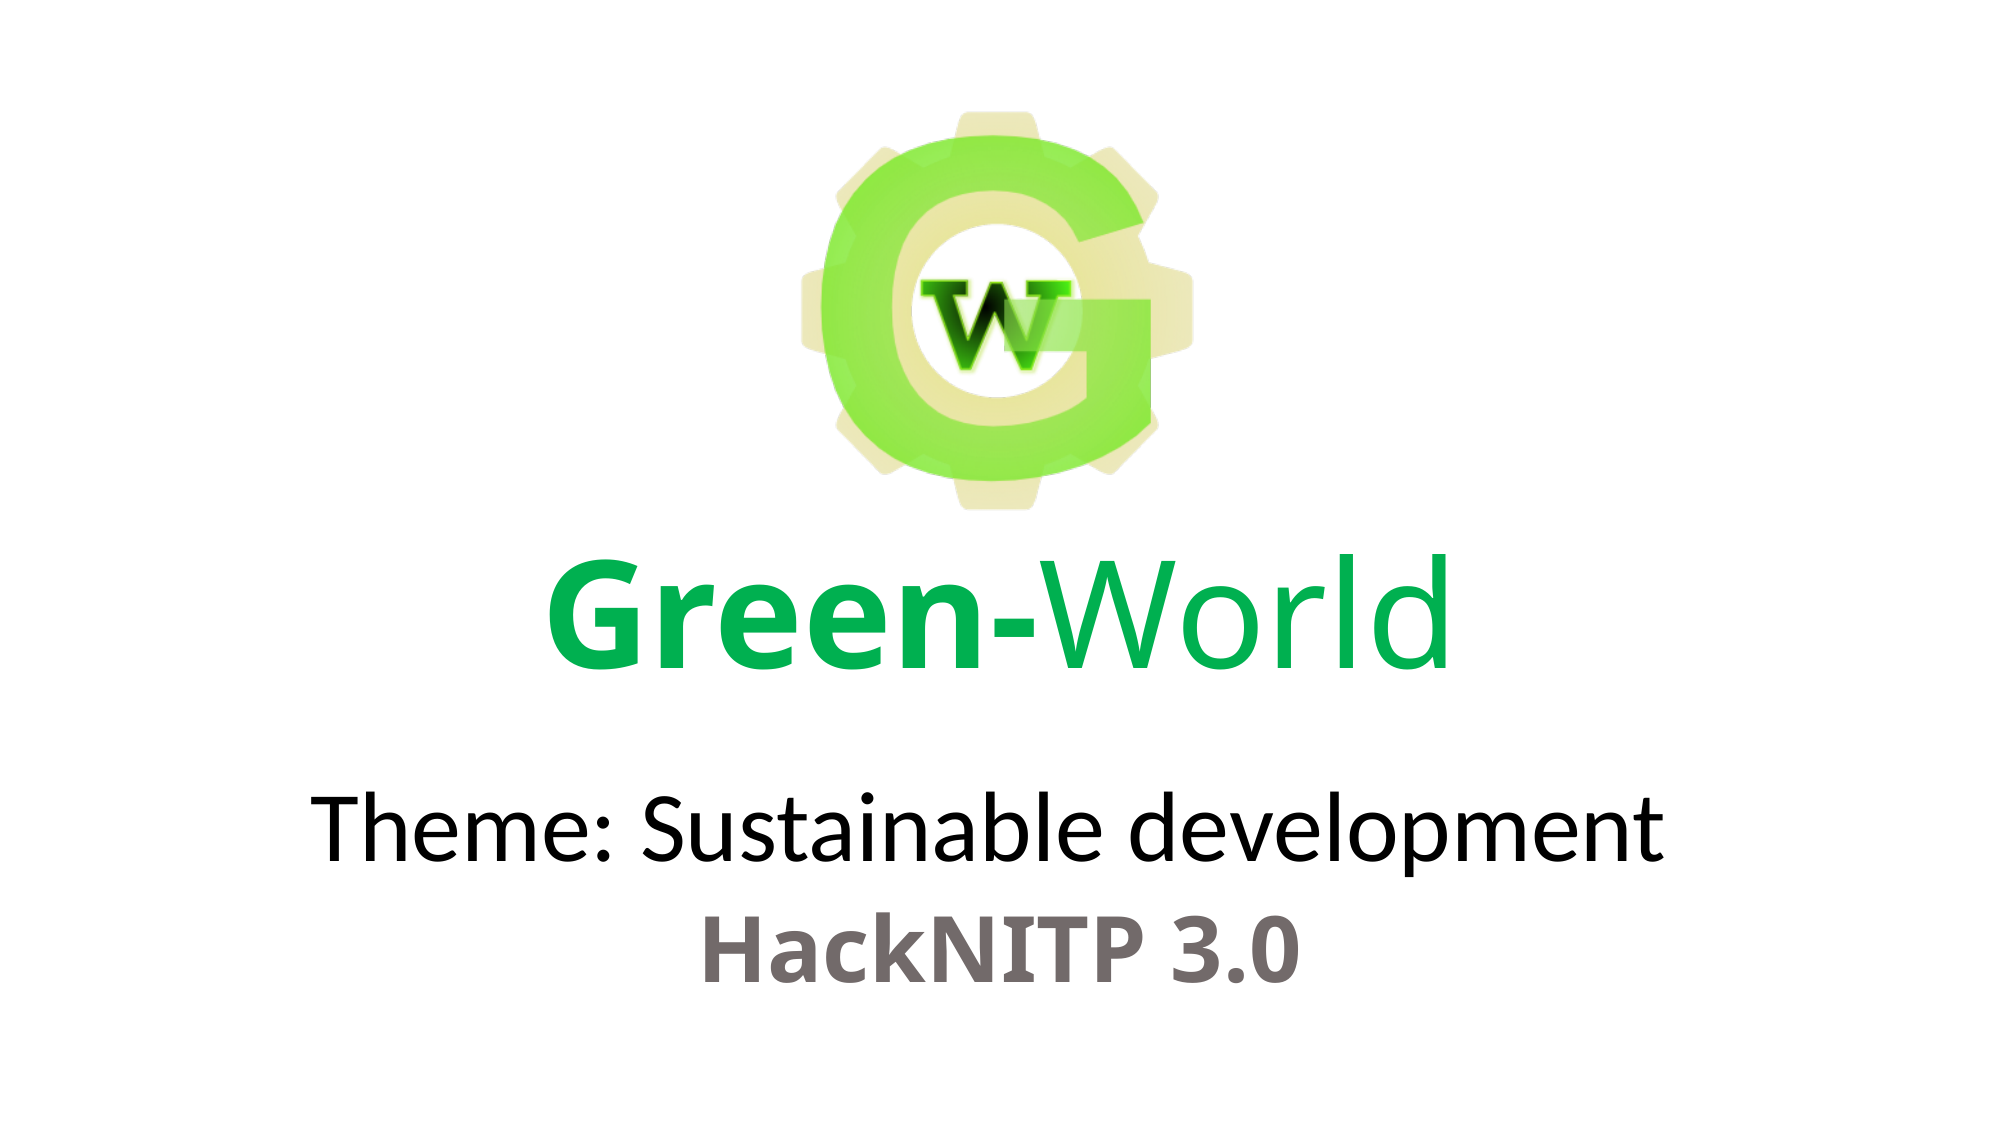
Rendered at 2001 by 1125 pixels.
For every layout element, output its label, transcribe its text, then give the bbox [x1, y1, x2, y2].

subtitle Theme: Sustainable development HackNITP 3.0 [249, 767, 1750, 1039]
title Green-World [249, 416, 1750, 709]
picture [783, 86, 1217, 530]
